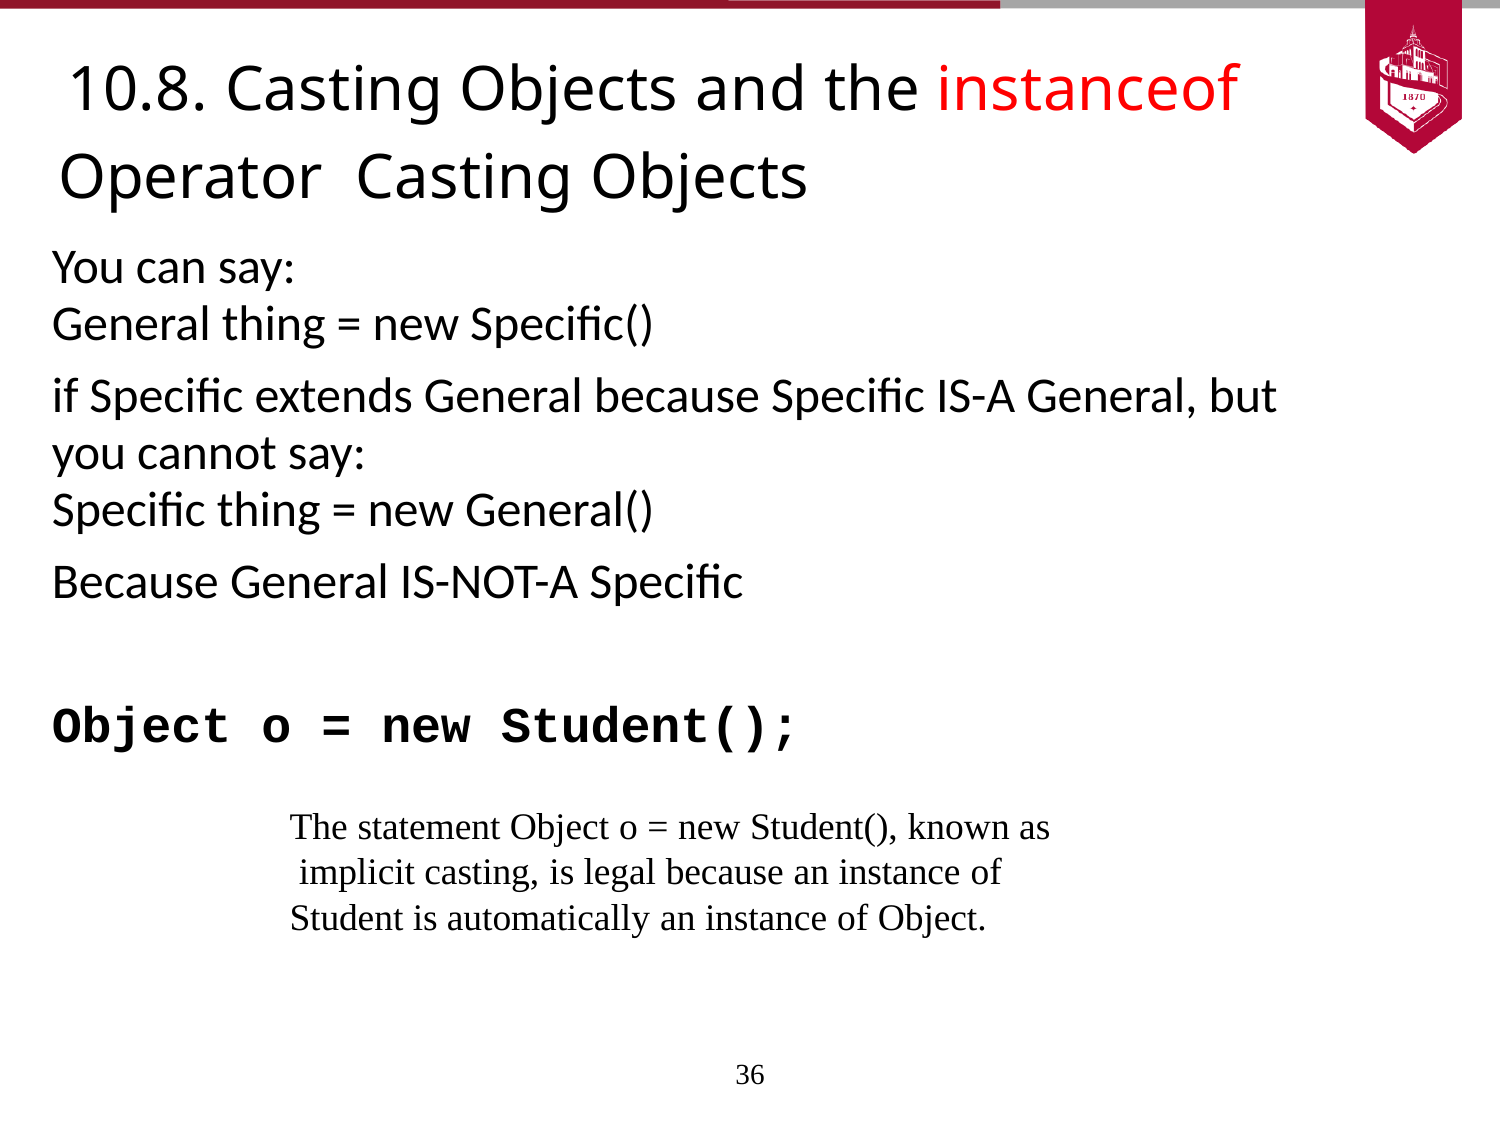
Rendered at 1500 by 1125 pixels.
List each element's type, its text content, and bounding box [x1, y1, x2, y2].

slide_number 36 [729, 1056, 773, 1125]
text_box The statement Object o = new Student(), known as implicit casting, is legal because an instance of Student is automatically an instance of Object. [287, 799, 1054, 938]
text_box You can say: General thing = new Specific() if Specific extends General because Specific IS-A General, but you cannot say: Specific thing = new General() Because General IS-NOT-A Specific Object o = new Student(); [49, 218, 1321, 753]
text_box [0, 0, 1500, 155]
title 10.8. Casting Objects and the instanceof Operator Casting Objects [56, 162, 1320, 223]
